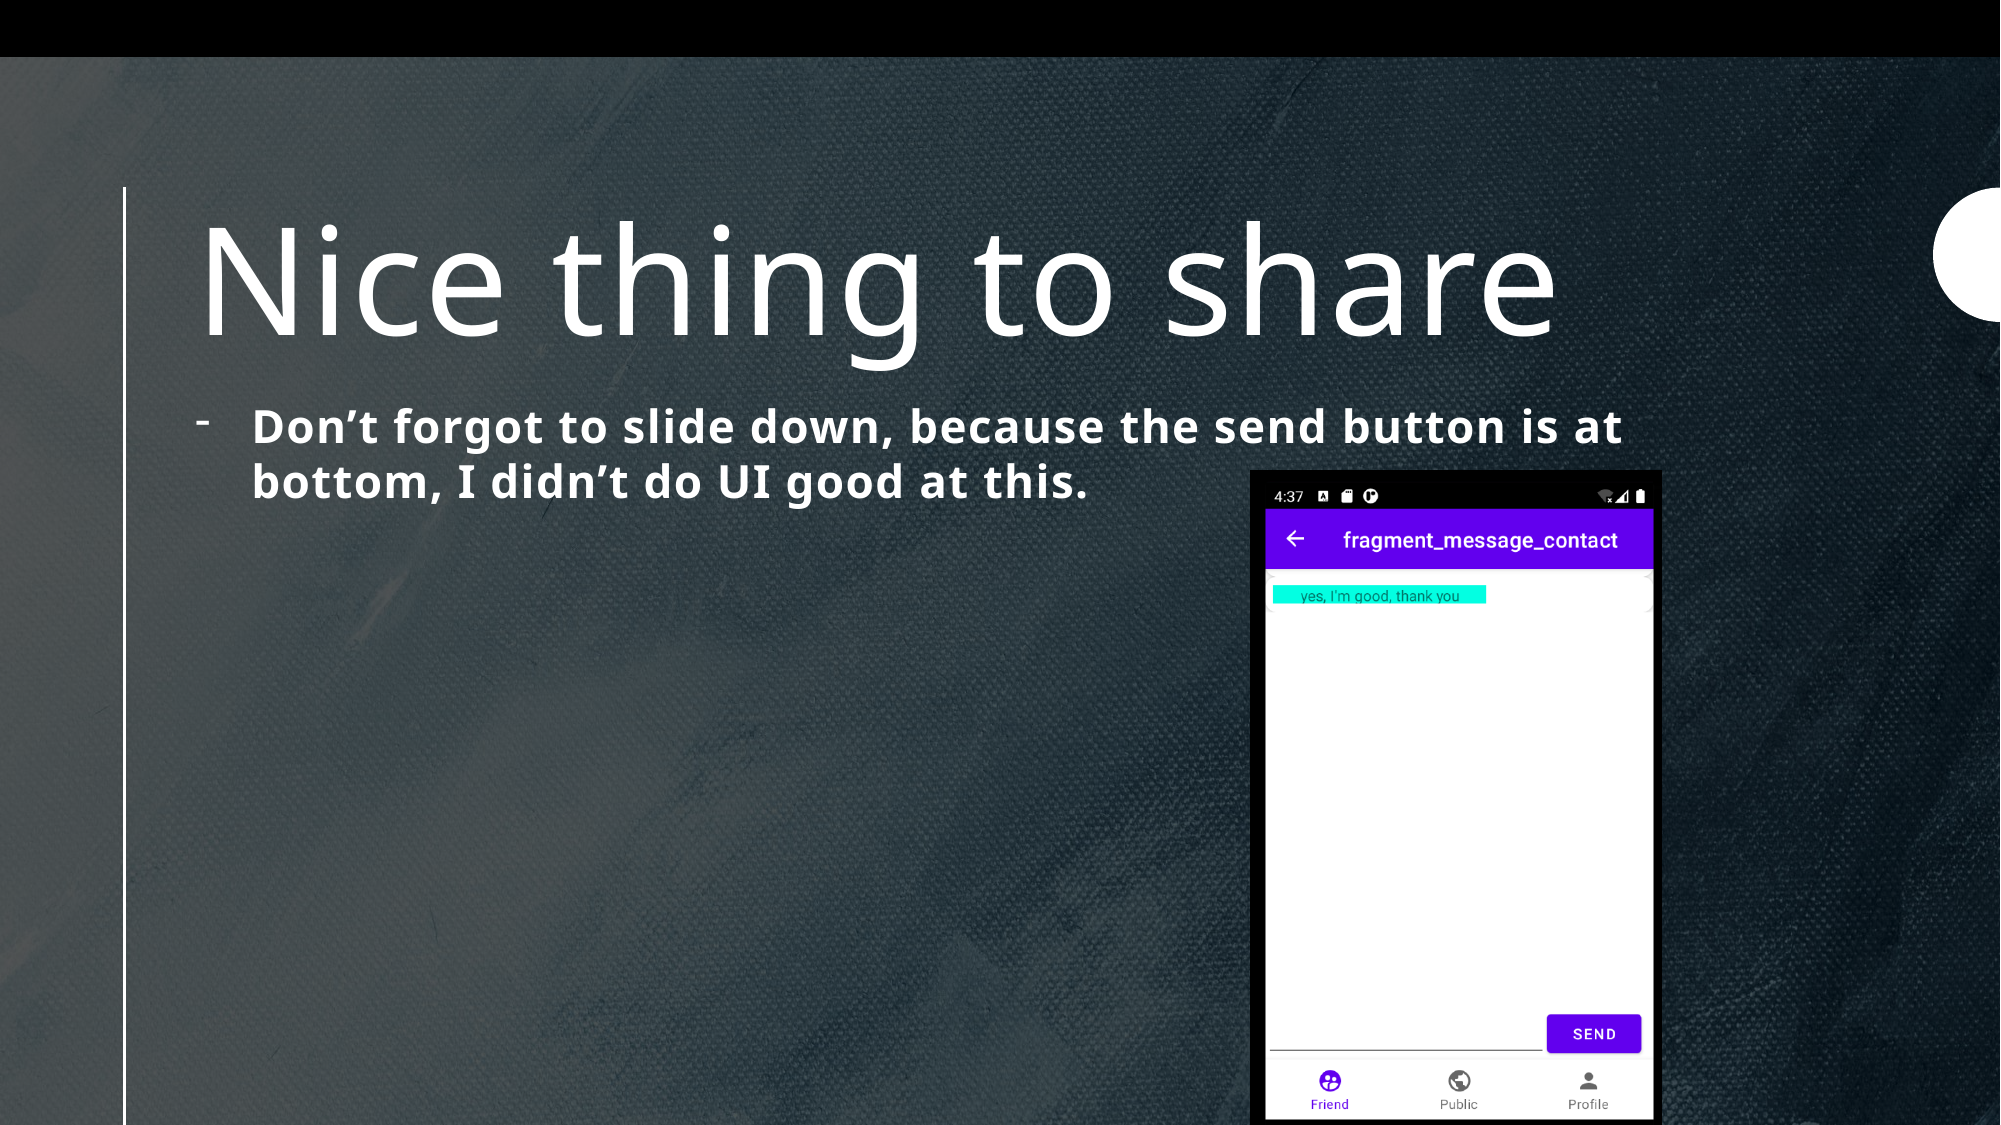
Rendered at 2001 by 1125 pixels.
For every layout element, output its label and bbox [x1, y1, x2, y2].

picture [0, 57, 2000, 1125]
text_box [0, 0, 2000, 57]
